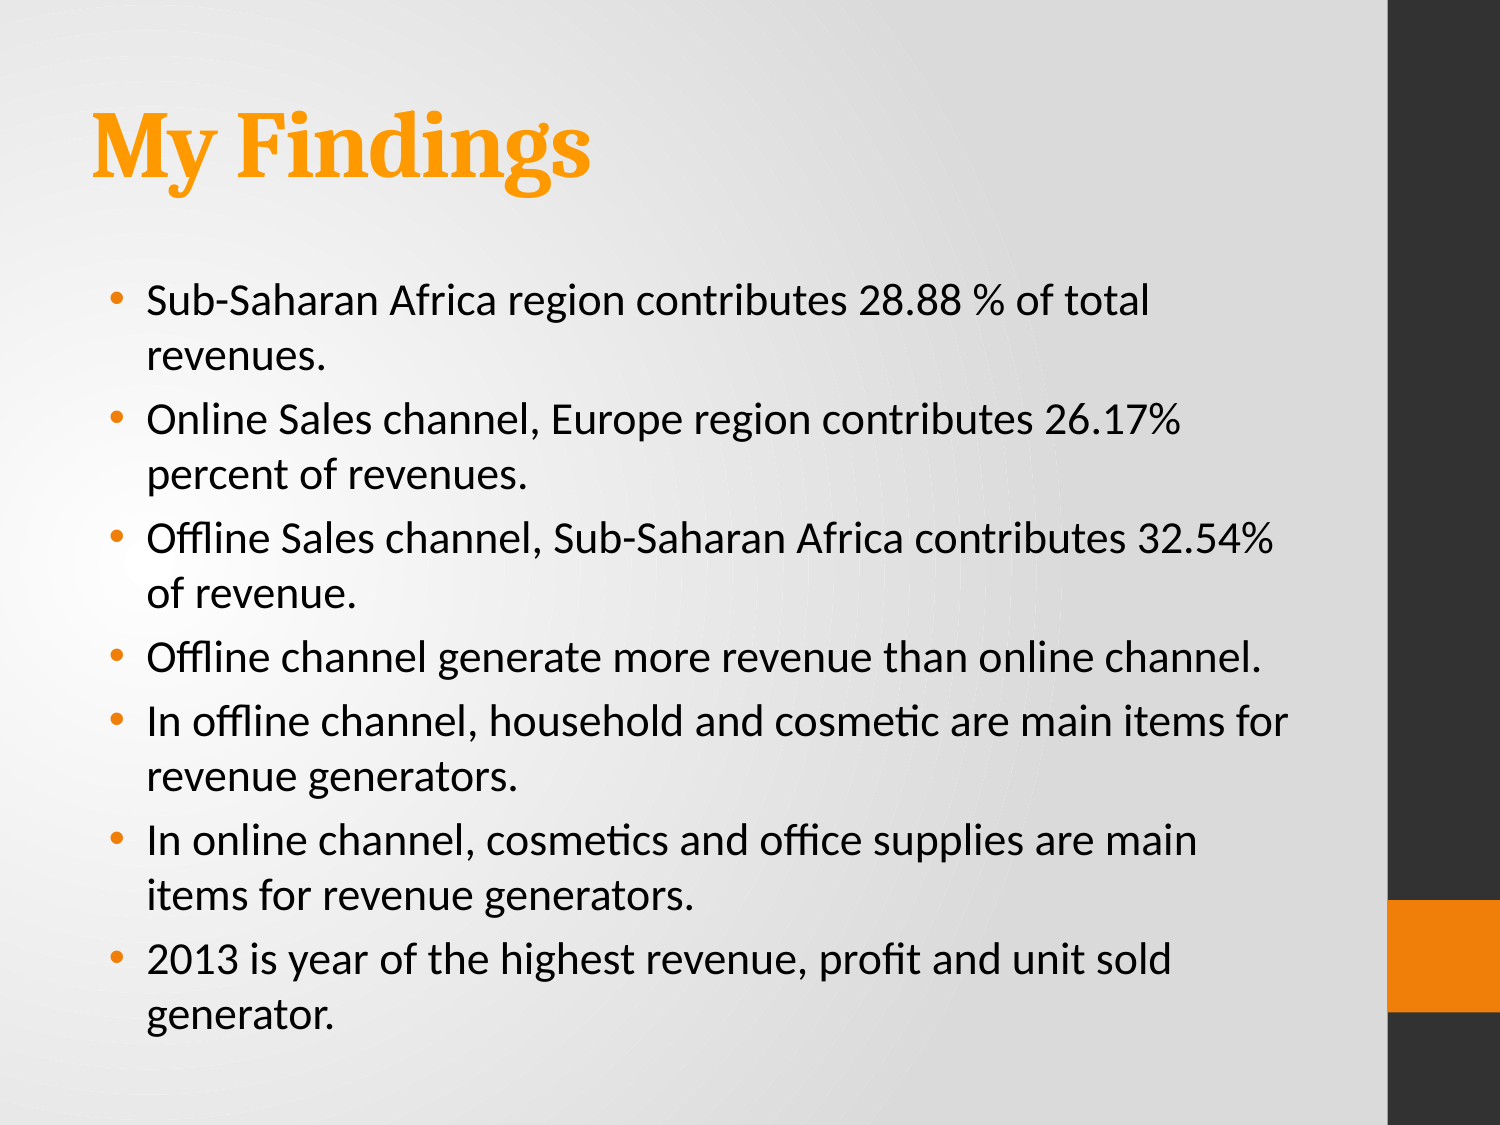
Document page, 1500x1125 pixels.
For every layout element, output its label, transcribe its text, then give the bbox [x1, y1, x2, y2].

list Sub-Saharan Africa region contributes 28.88 % of total revenues. Online Sales channel, Europe region contributes 26.17% percent of revenues. Offline Sales channel, Sub-Saharan Africa contributes 32.54% of revenue. Offline channel generate more revenue than online channel. In offline channel, household and cosmetic are main items for revenue generators. In online channel, cosmetics and office supplies are main items for revenue generators. 2013 is year of the highest revenue, profit and unit sold generator. [75, 262, 1325, 1050]
title My Findings [75, 45, 1325, 233]
